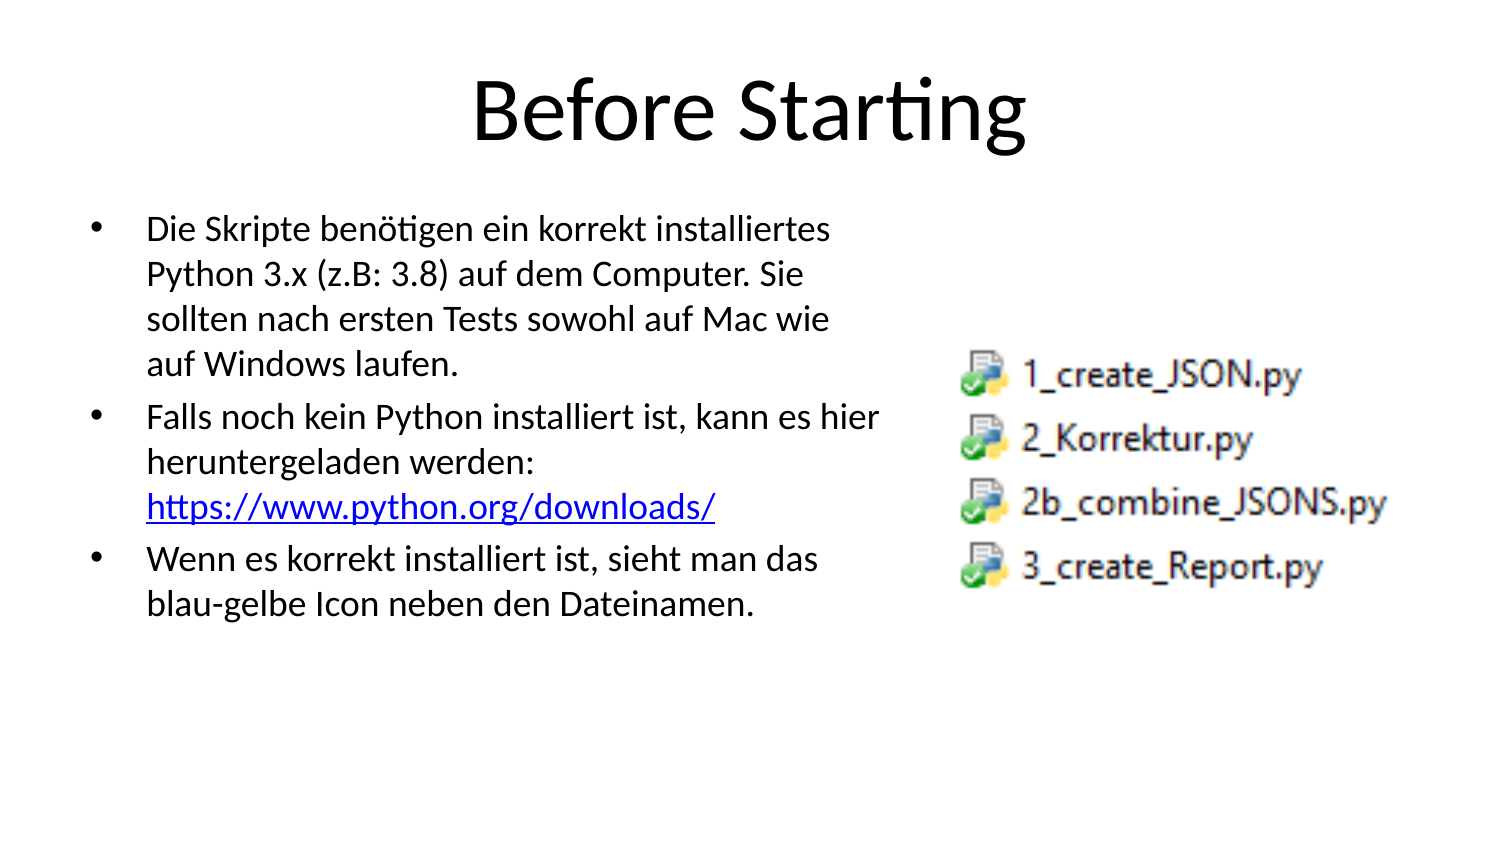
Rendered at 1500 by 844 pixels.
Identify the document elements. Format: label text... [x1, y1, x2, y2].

picture [950, 327, 1424, 601]
list Die Skripte benötigen ein korrekt installiertes Python 3.x (z.B: 3.8) auf dem Computer. Sie sollten nach ersten Tests sowohl auf Mac wie auf Windows laufen. Falls noch kein Python installiert ist, kann es hier heruntergeladen werden: https://www.python.org/downloads/ Wenn es korrekt installiert ist, sieht man das blau-gelbe Icon neben den Dateinamen. [75, 196, 904, 754]
title Before Starting [75, 33, 1425, 175]
